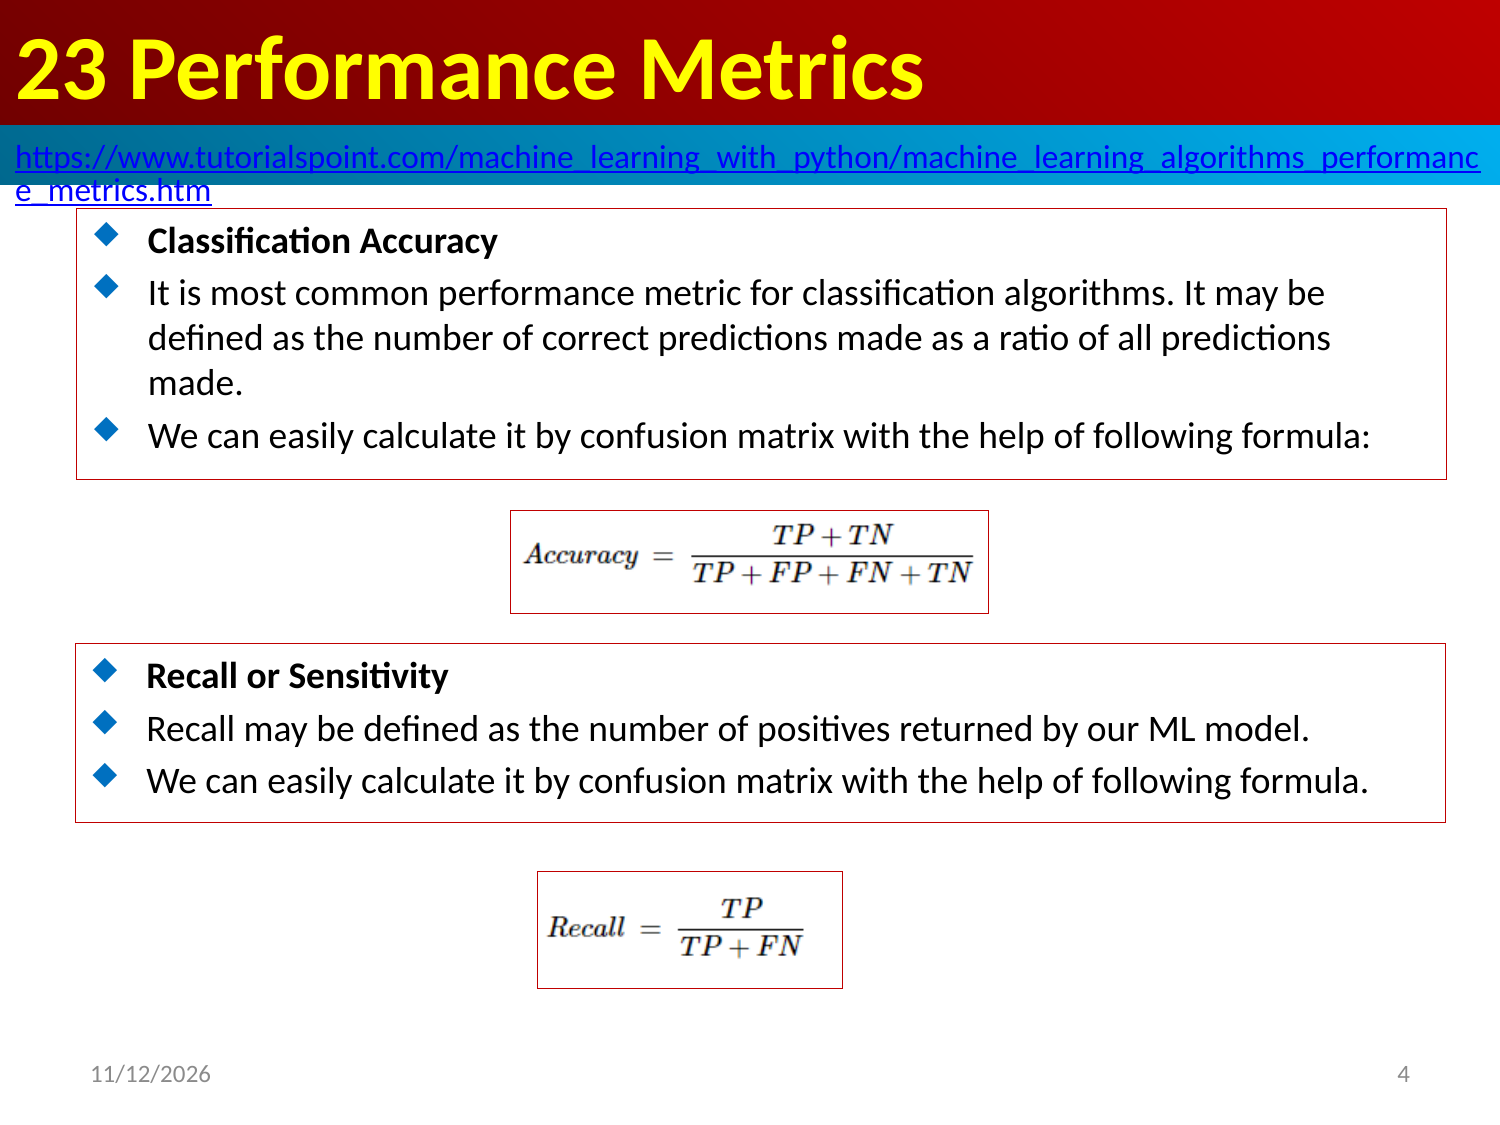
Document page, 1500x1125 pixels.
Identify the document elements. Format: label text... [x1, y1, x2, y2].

slide_number 4 [1074, 1042, 1425, 1103]
subtitle Classification Accuracy It is most common performance metric for classification algorithms. It may be defined as the number of correct predictions made as a ratio of all predictions made. We can easily calculate it by confusion matrix with the help of following formula: [76, 208, 1447, 480]
picture [510, 510, 990, 615]
picture [537, 871, 843, 989]
text_box Recall or Sensitivity Recall may be defined as the number of positives returned by our ML model. We can easily calculate it by confusion matrix with the help of following formula. [75, 643, 1446, 823]
title 23 Performance Metrics [0, 0, 1500, 125]
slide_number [75, 1042, 425, 1103]
text_box https://www.tutorialspoint.com/machine_learning_with_python/machine_learning_algorithms_performance_metrics.htm [0, 125, 1500, 185]
